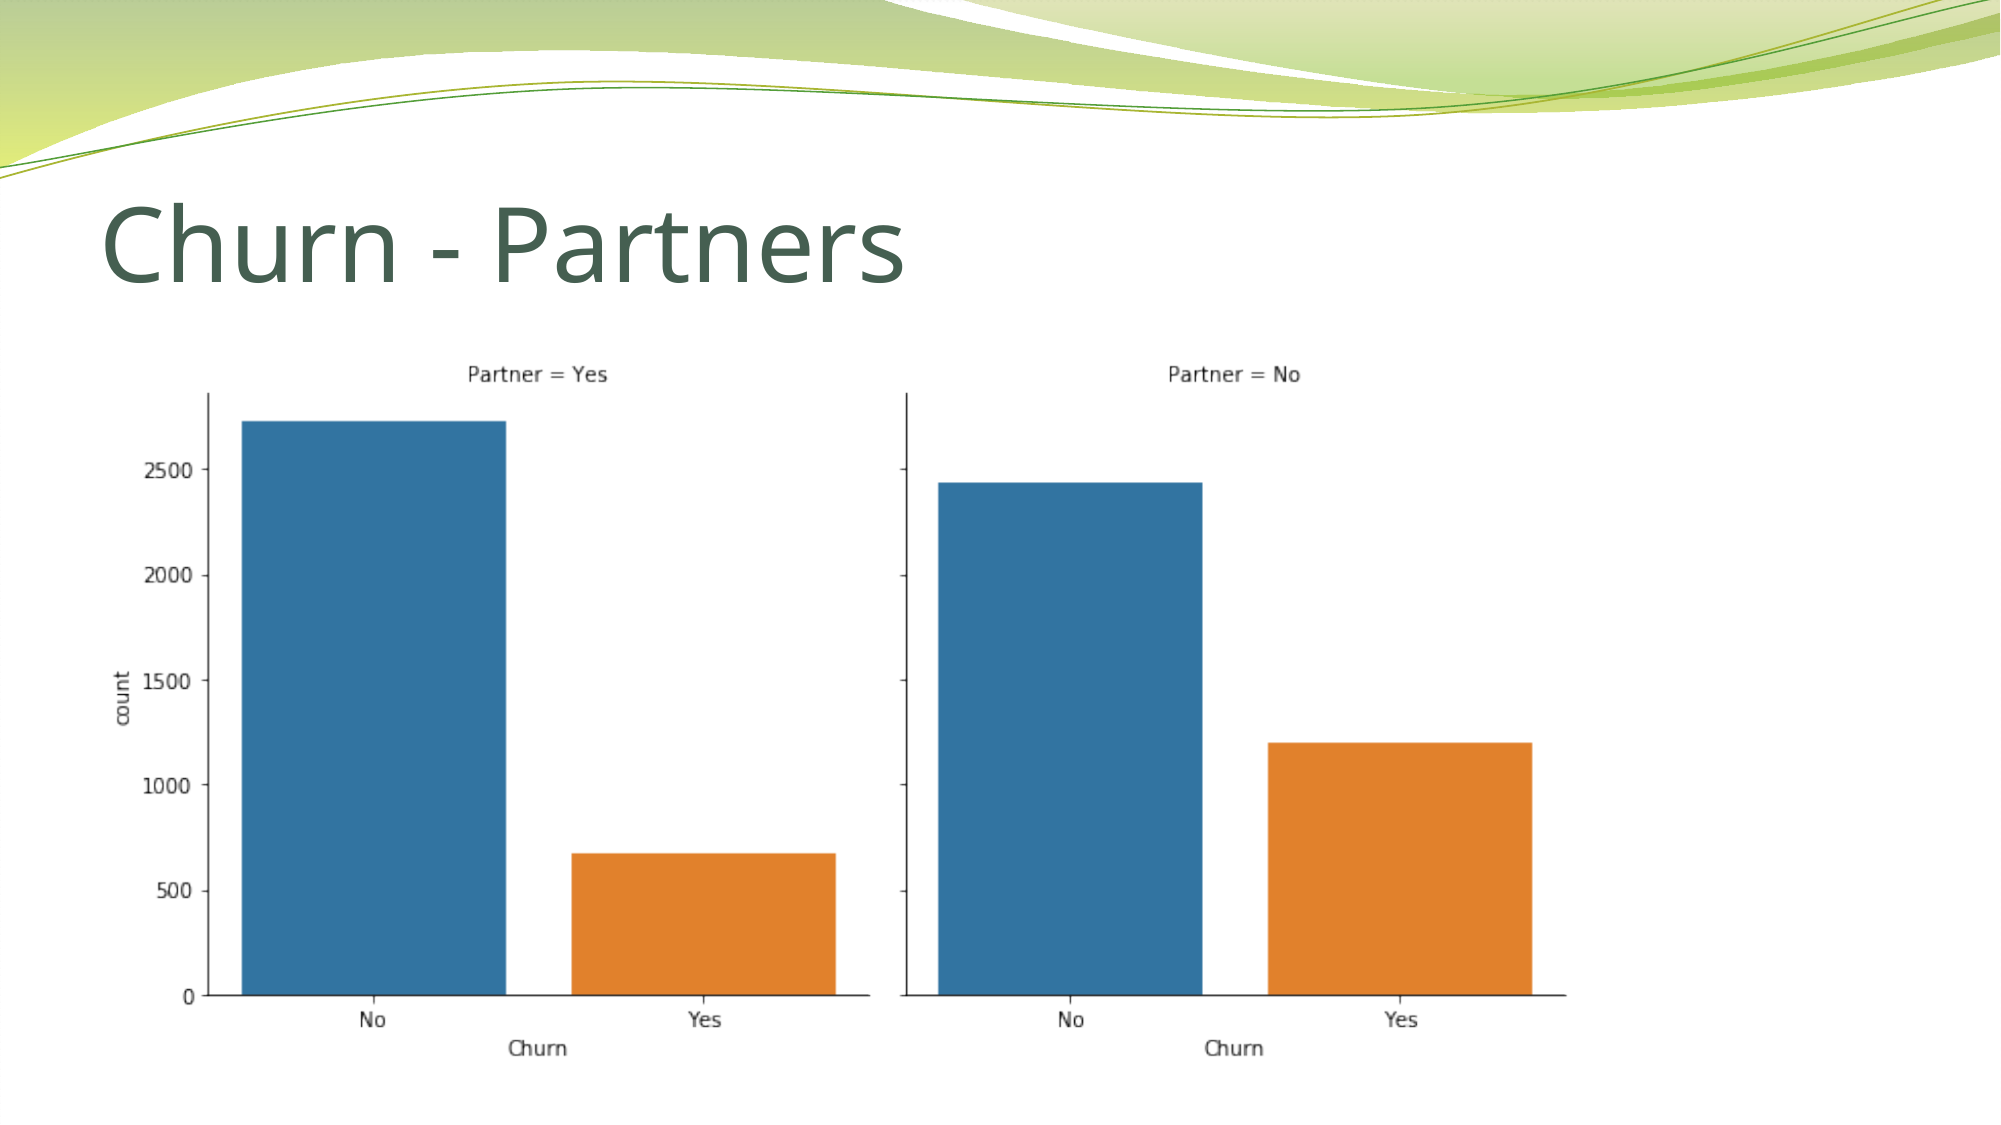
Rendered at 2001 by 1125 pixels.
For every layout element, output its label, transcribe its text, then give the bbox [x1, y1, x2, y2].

title Churn - Partners [99, 115, 1900, 303]
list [99, 352, 1586, 1073]
